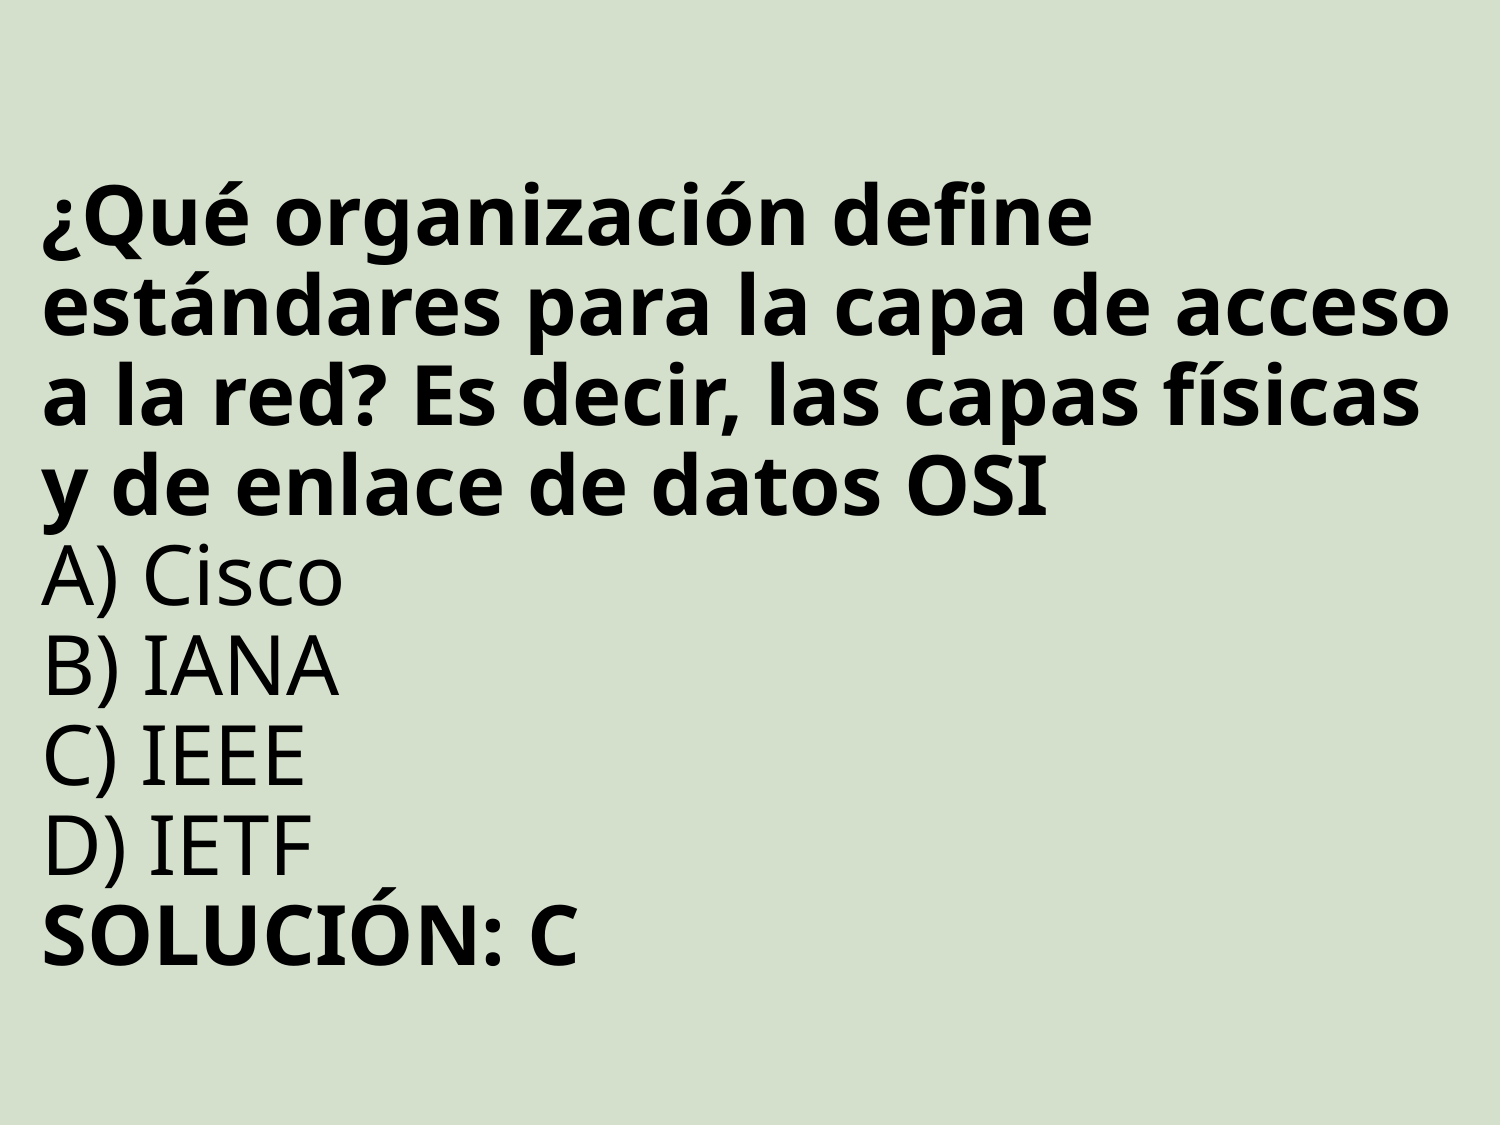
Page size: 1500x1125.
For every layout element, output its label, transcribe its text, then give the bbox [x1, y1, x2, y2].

title ¿Qué organización define estándares para la capa de acceso a la red? Es decir, las capas físicas y de enlace de datos OSI A) Cisco B) IANA C) IEEE D) IETF SOLUCIÓN: C [26, 166, 1469, 960]
